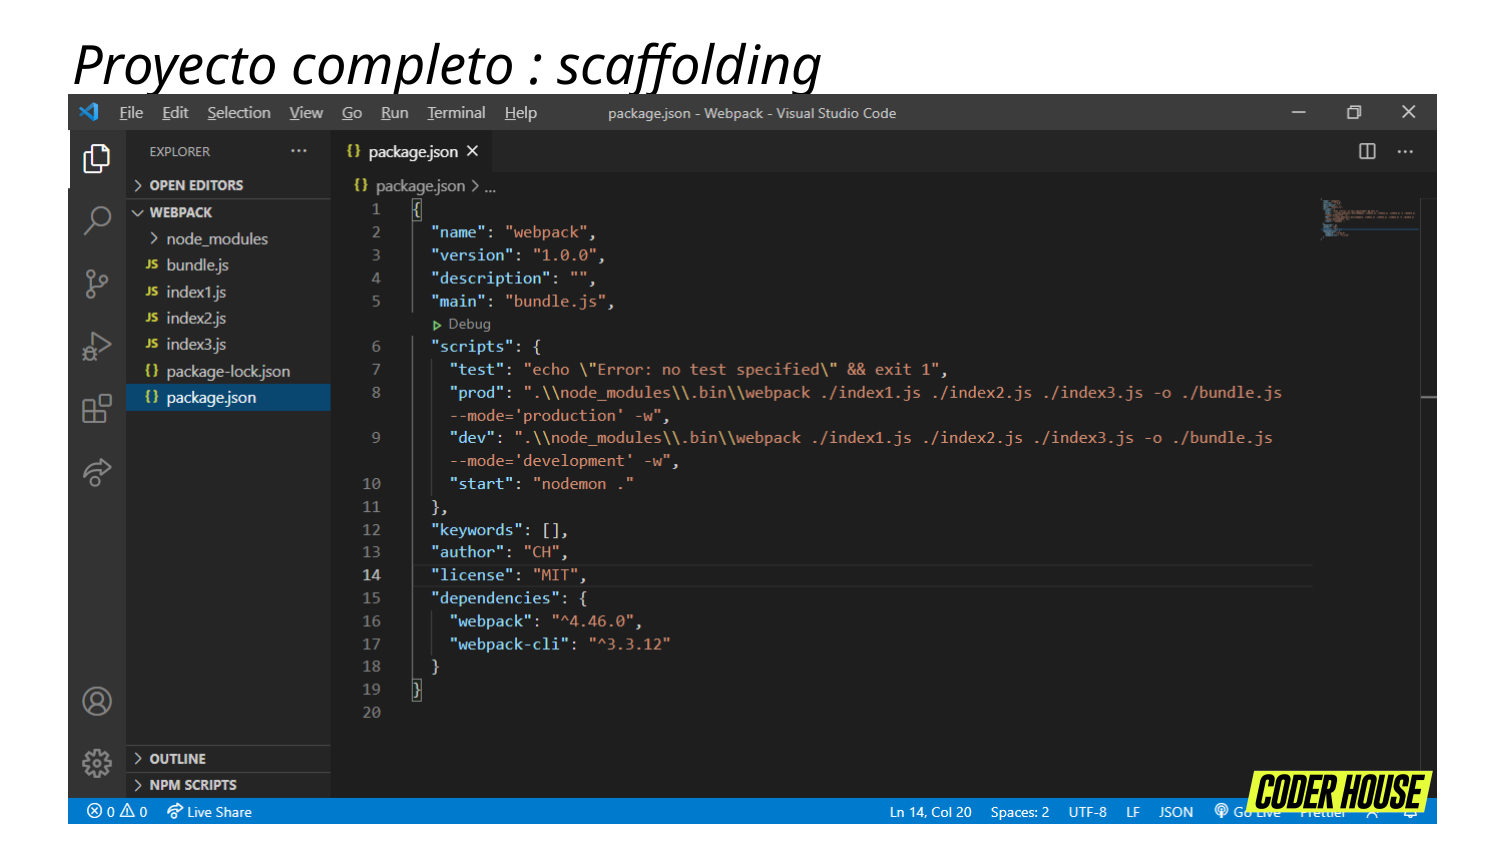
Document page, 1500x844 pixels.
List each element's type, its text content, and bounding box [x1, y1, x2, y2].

picture [68, 94, 1437, 824]
text_box Proyecto completo : scaffolding [46, 15, 849, 94]
